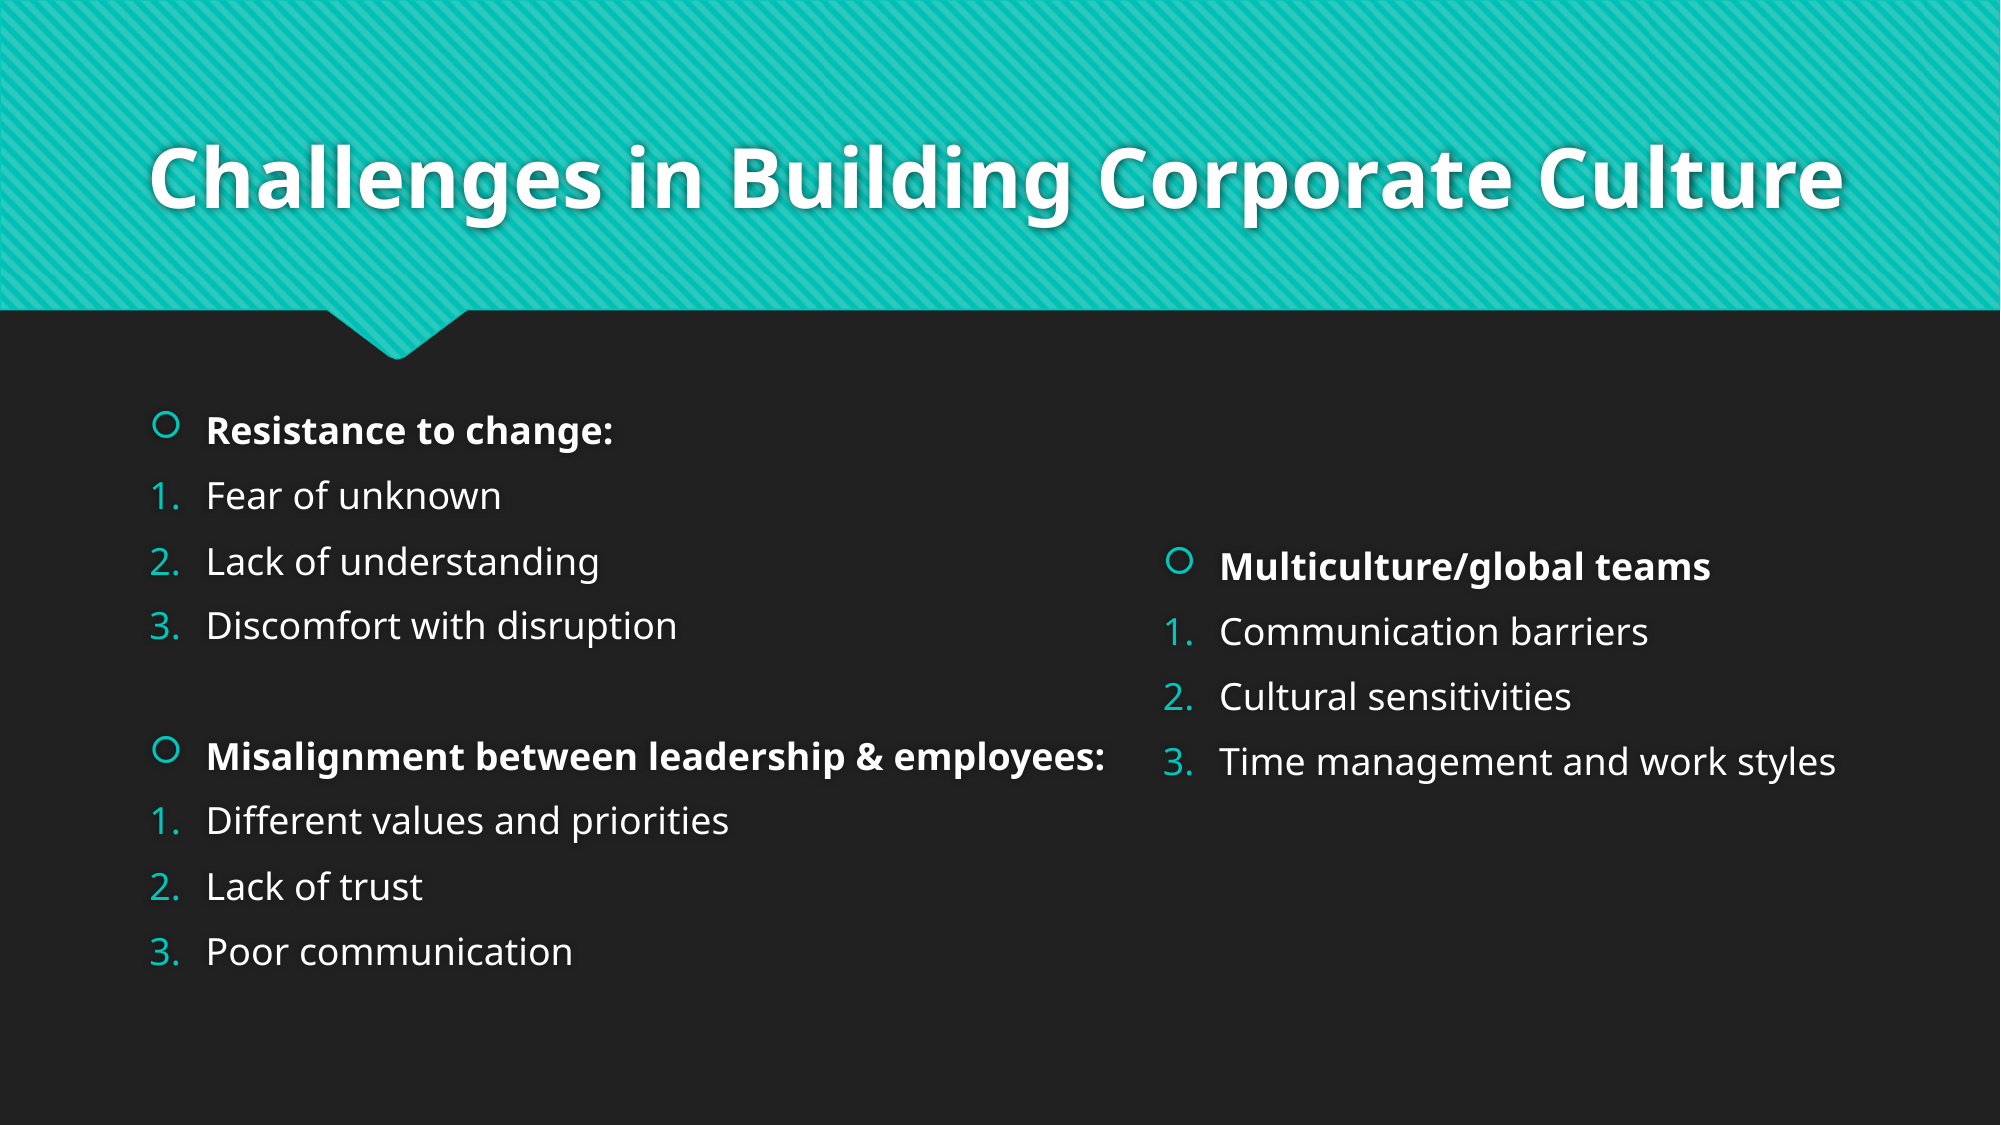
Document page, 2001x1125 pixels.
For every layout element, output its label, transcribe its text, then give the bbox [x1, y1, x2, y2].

list Resistance to change: Fear of unknown Lack of understanding Discomfort with disruption Misalignment between leadership & employees: Different values and priorities Lack of trust Poor communication [134, 393, 1866, 1052]
title Challenges in Building Corporate Culture [132, 73, 1868, 233]
list Multiculture/global teams Communication barriers Cultural sensitivities Time management and work styles [1147, 364, 2000, 962]
